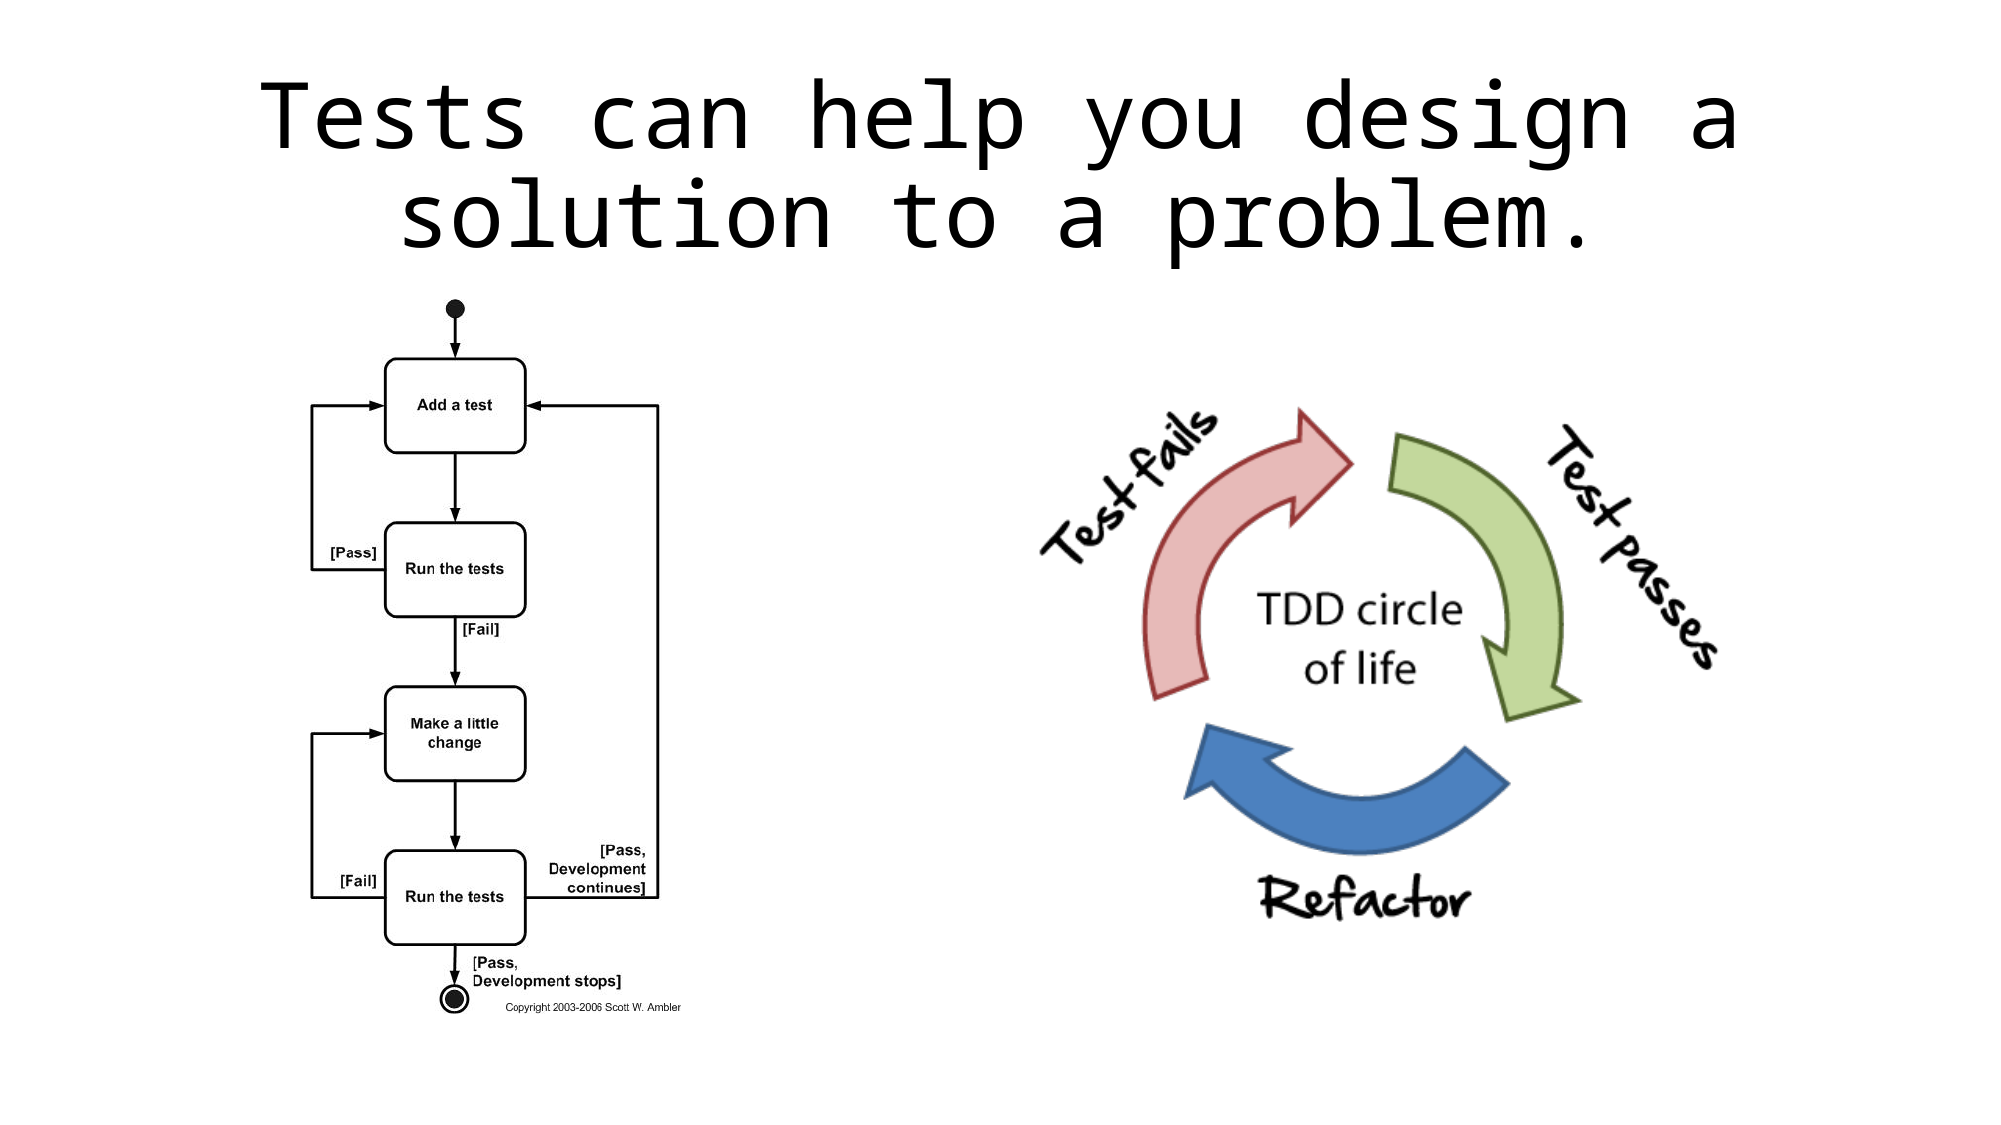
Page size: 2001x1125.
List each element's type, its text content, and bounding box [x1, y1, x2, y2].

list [310, 299, 681, 1014]
picture [1015, 365, 1758, 947]
title Tests can help you design a solution to a problem. [137, 59, 1863, 278]
